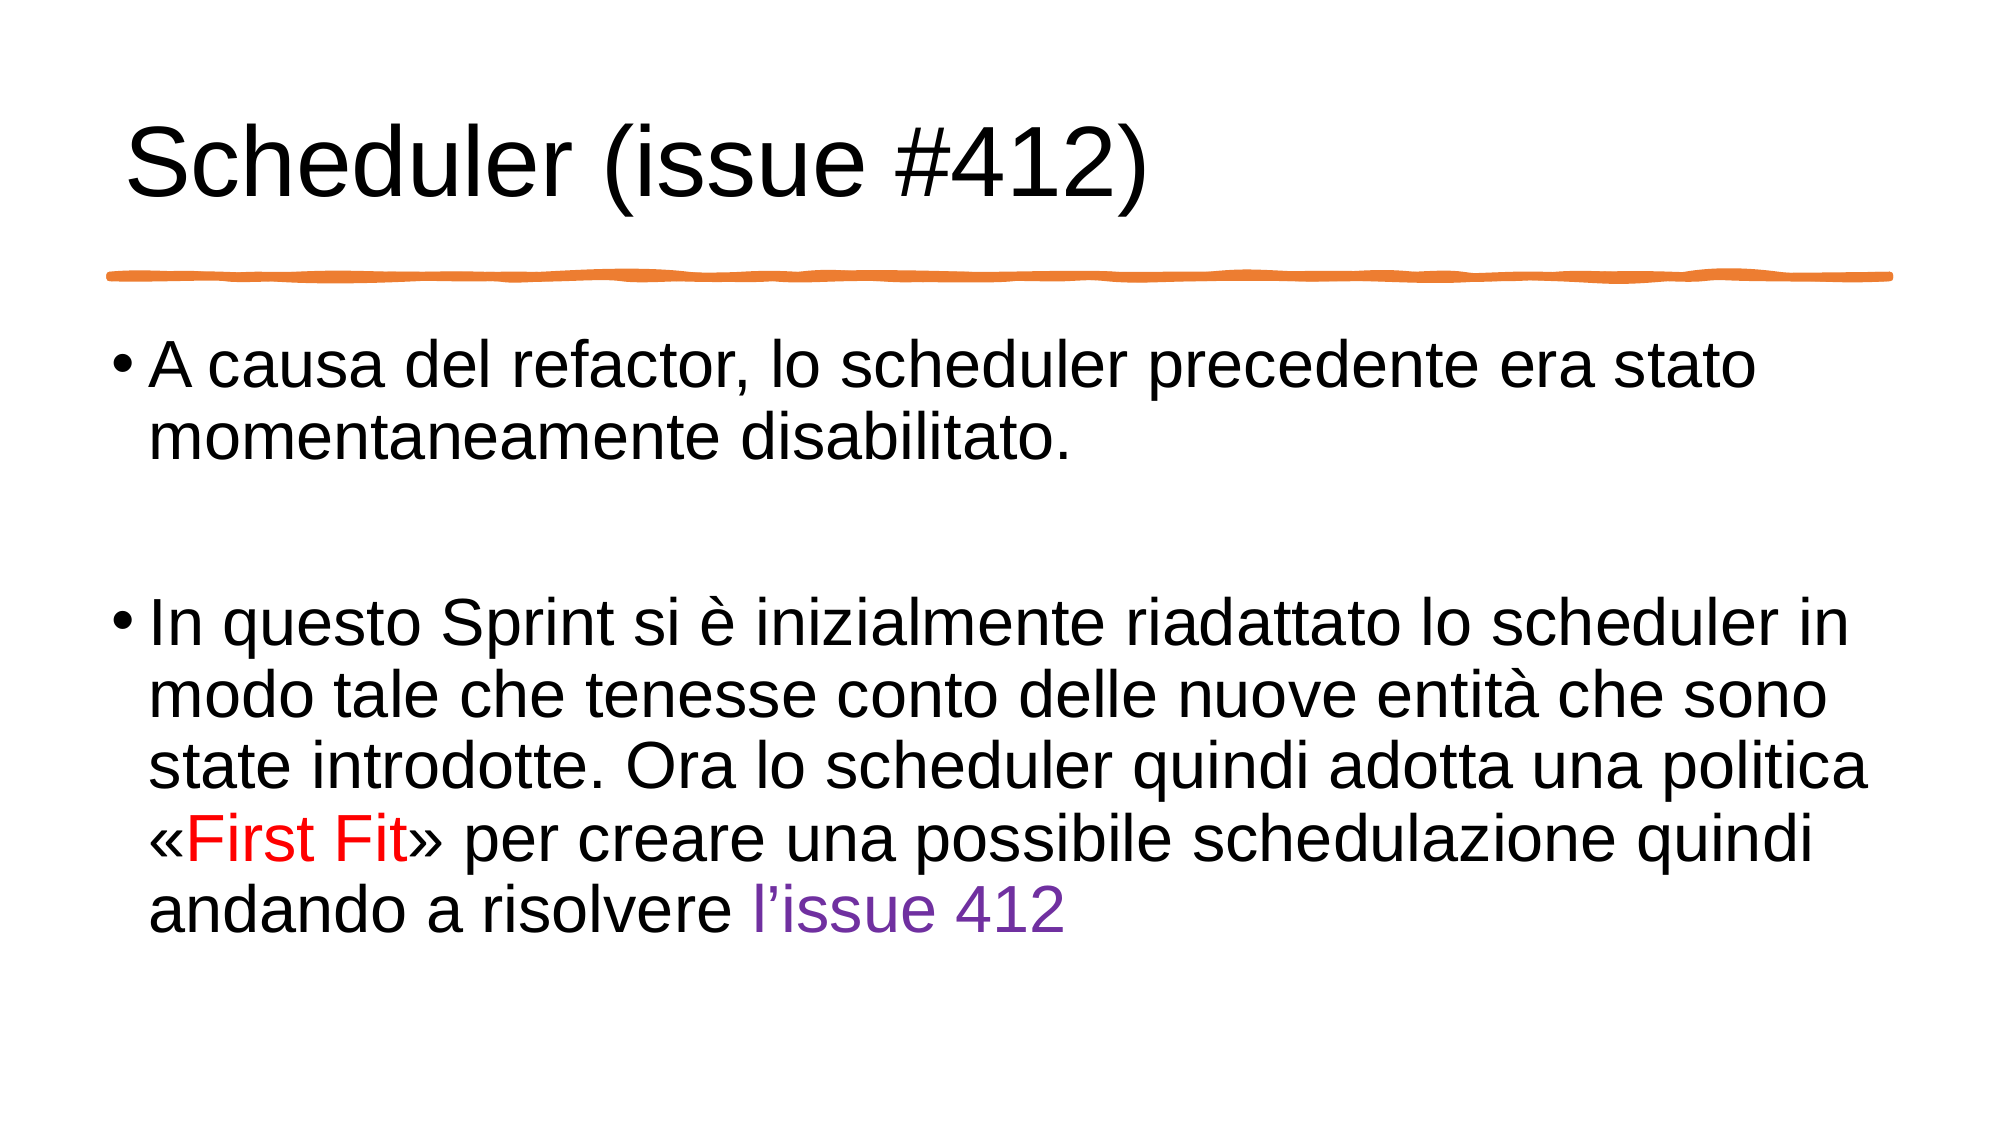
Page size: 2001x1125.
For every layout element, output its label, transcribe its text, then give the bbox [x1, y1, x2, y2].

text_box [108, 270, 1891, 282]
text_box A causa del refactor, lo scheduler precedente era stato momentaneamente disabilitato. In questo Sprint si è inizialmente riadattato lo scheduler in modo tale che tenesse conto delle nuove entità che sono state introdotte. Ora lo scheduler quindi adotta una politica «First Fit» per creare una possibile schedulazione quindi andando a risolvere l’issue 412 [96, 322, 1904, 1069]
text_box Scheduler (issue #412) [109, 55, 1835, 273]
